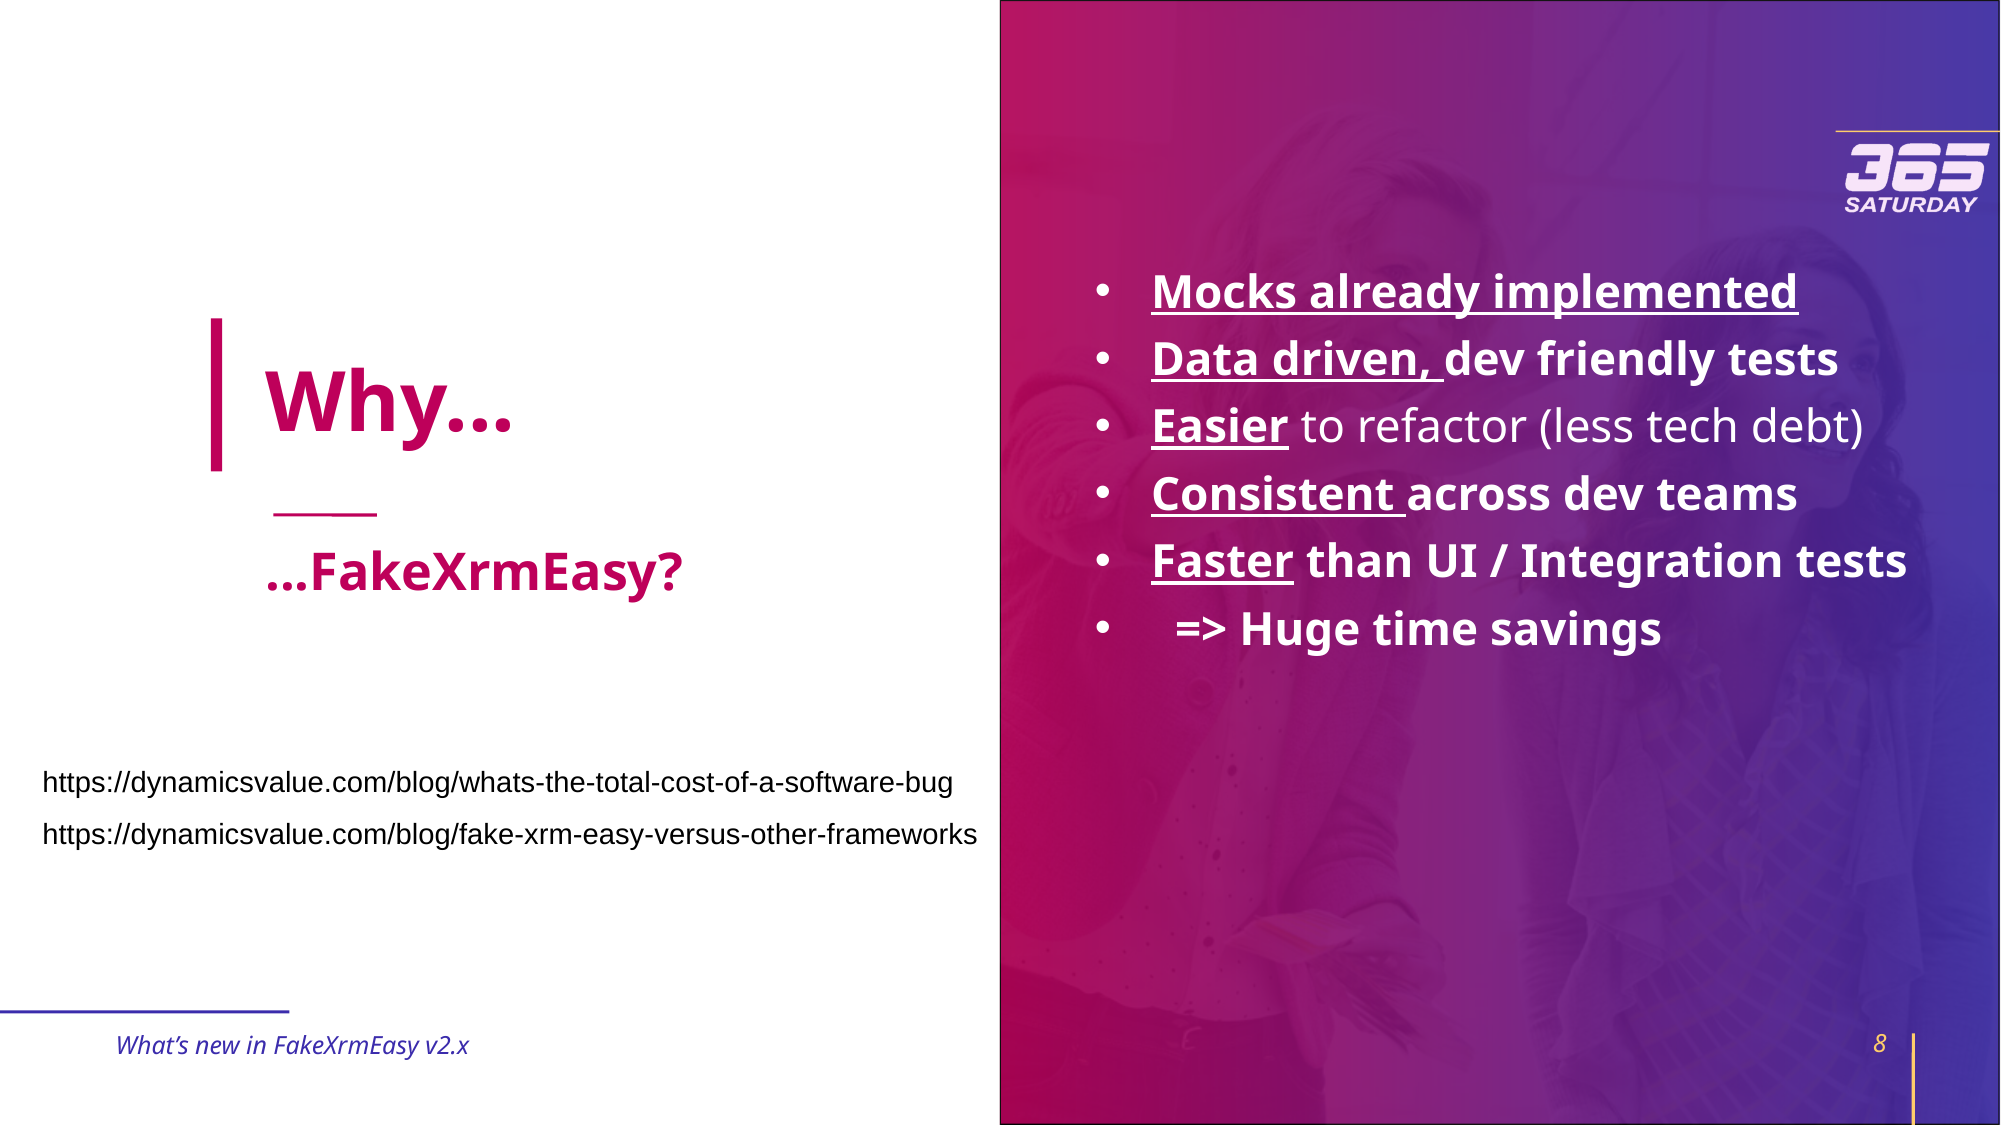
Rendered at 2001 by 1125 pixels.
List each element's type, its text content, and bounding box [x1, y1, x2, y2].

text_box ...FakeXrmEasy? [250, 538, 930, 652]
picture [1838, 135, 1994, 216]
text_box Why... [250, 278, 930, 531]
picture [0, 0, 999, 1125]
text_box https://dynamicsvalue.com/blog/fake-xrm-easy-versus-other-frameworks [27, 807, 1028, 858]
text_box 8 [1451, 1015, 1902, 1075]
text_box What’s new in FakeXrmEasy v2.x [100, 1015, 635, 1075]
text_box https://dynamicsvalue.com/blog/whats-the-total-cost-of-a-software-bug [27, 756, 1028, 806]
text_box Mocks already implemented Data driven, dev friendly tests Easier to refactor (less tech debt) Consistent across dev teams Faster than UI / Integration tests => Huge time savings [1079, 254, 1935, 885]
